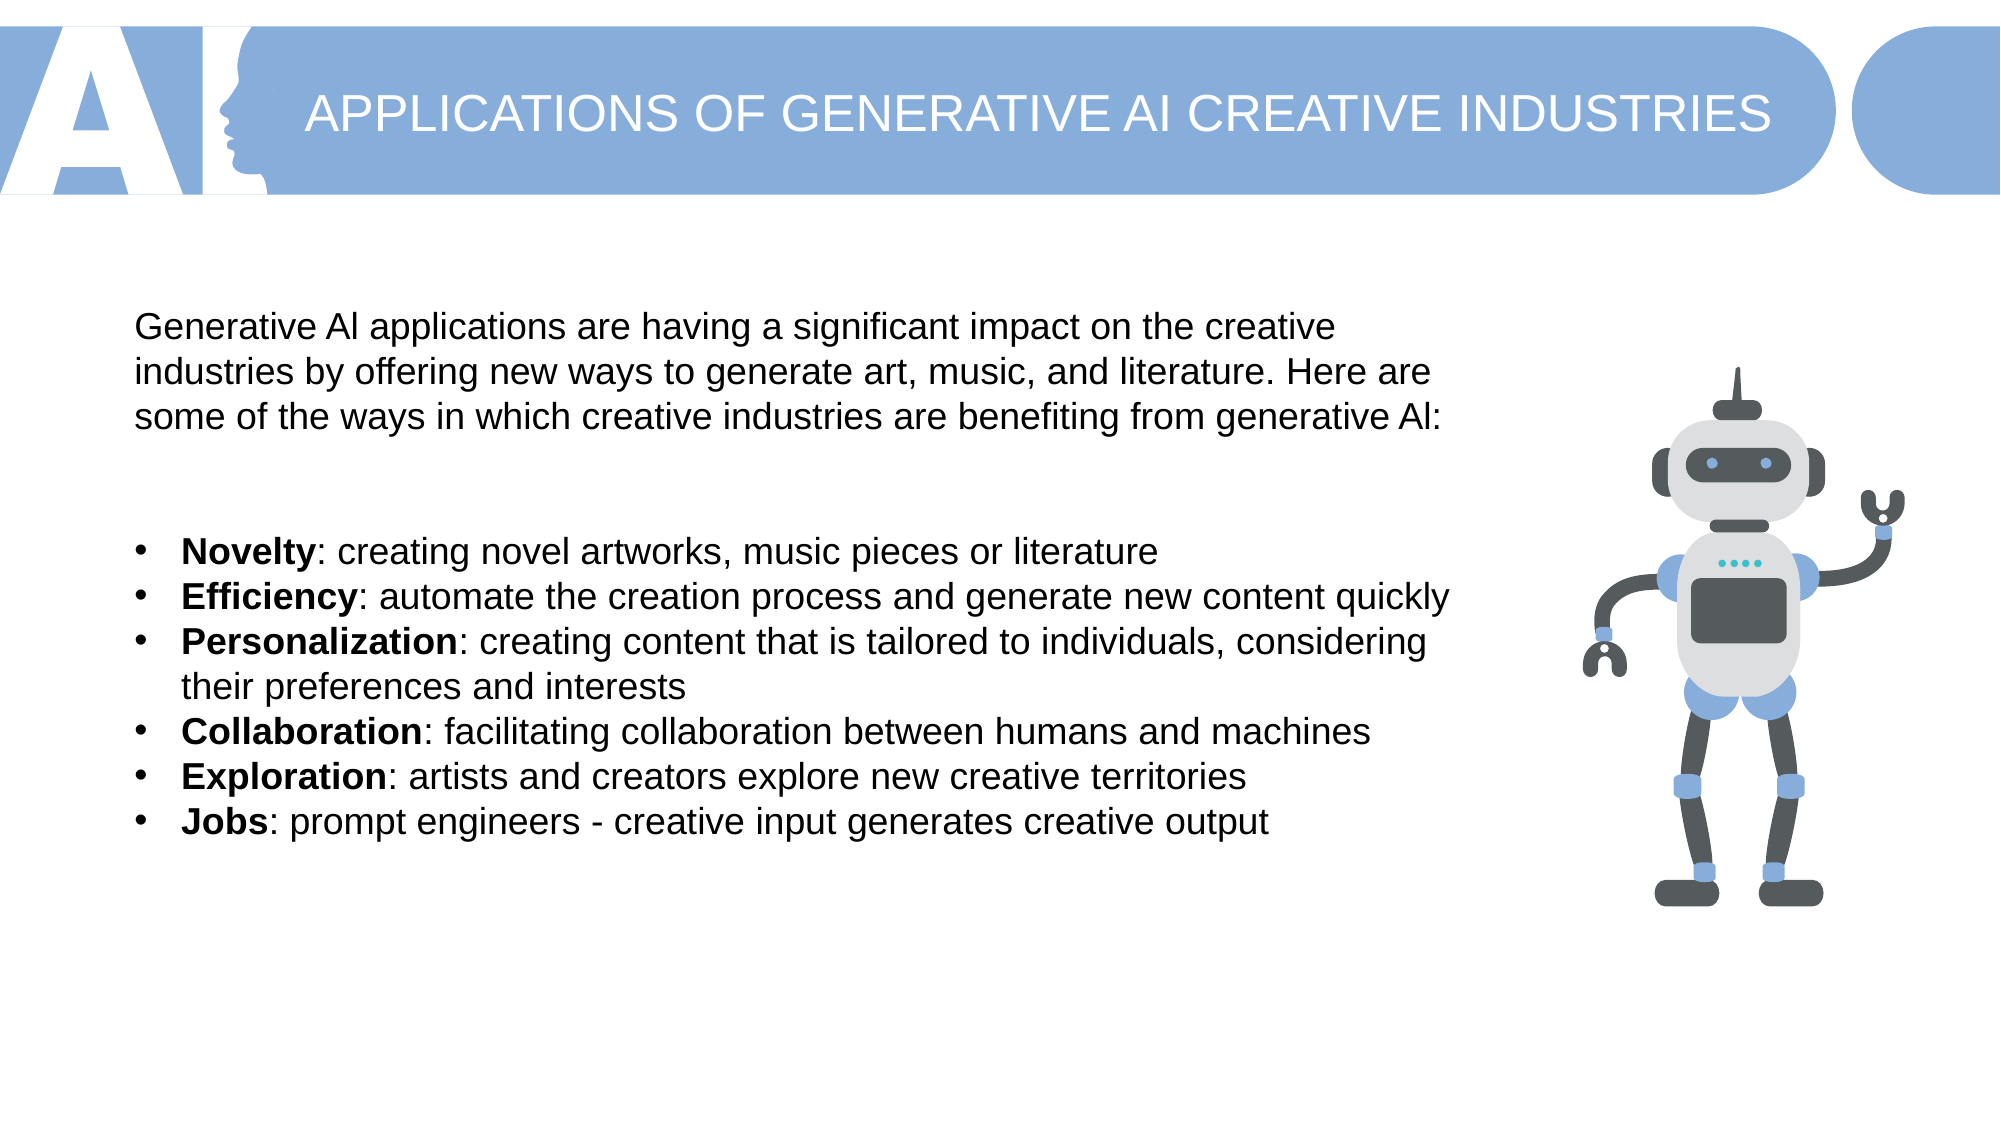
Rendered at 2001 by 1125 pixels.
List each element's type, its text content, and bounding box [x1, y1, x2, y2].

list APPLICATIONS OF GENERATIVE AI CREATIVE INDUSTRIES [289, 55, 1952, 175]
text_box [1581, 365, 1906, 906]
text_box Generative Al applications are having a significant impact on the creative industries by offering new ways to generate art, music, and literature. Here are some of the ways in which creative industries are benefiting from generative Al: Novelty: creating novel artworks, music pieces or literature Efficiency: automate the creation process and generate new content quickly Personalization: creating content that is tailored to individuals, considering their preferences and interests Collaboration: facilitating collaboration between humans and machines Exploration: artists and creators explore new creative territories Jobs: prompt engineers - creative input generates creative output [119, 294, 1504, 850]
